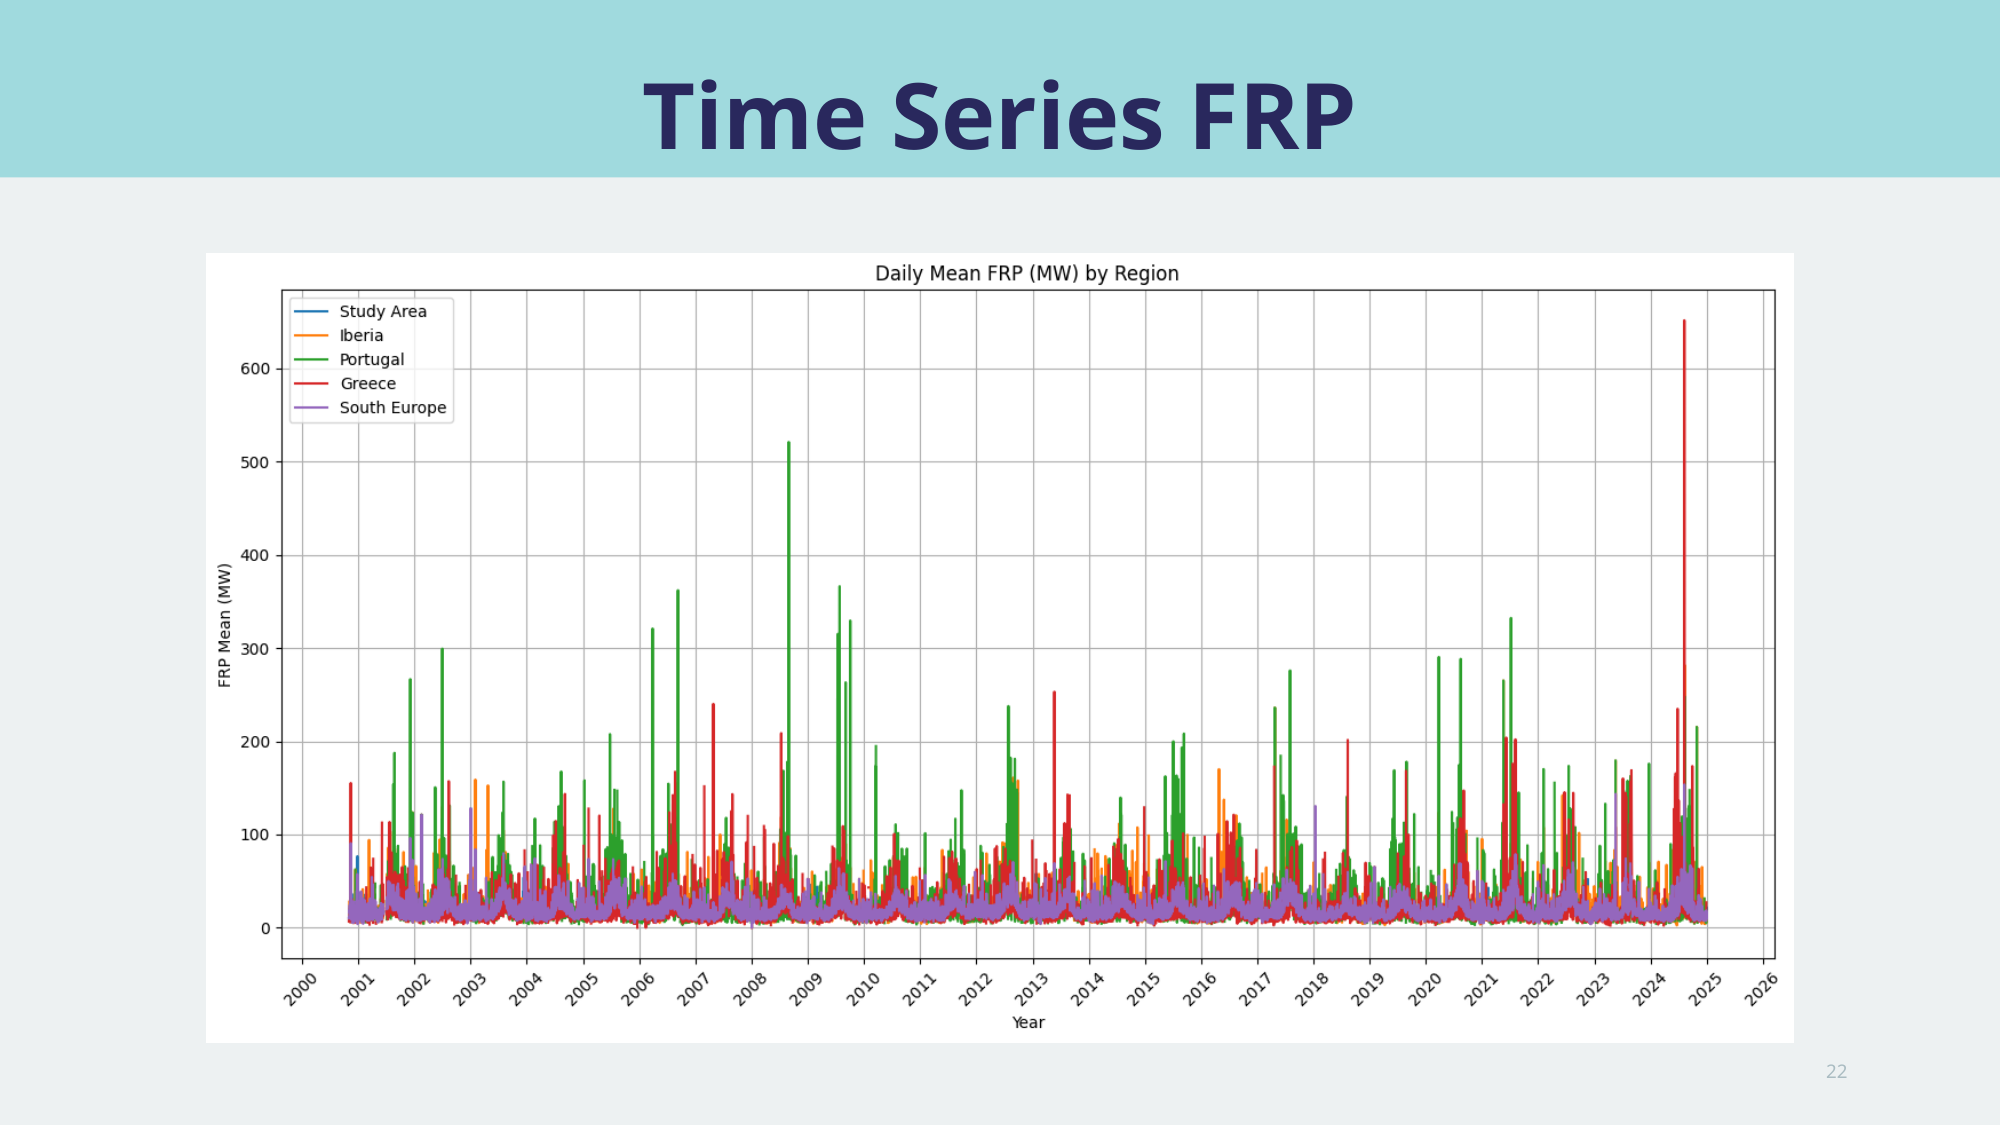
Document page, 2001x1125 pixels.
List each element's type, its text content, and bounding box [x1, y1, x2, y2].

slide_number 22 [1412, 1042, 1863, 1103]
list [206, 253, 1794, 1043]
title Time Series FRP [533, 42, 1467, 178]
